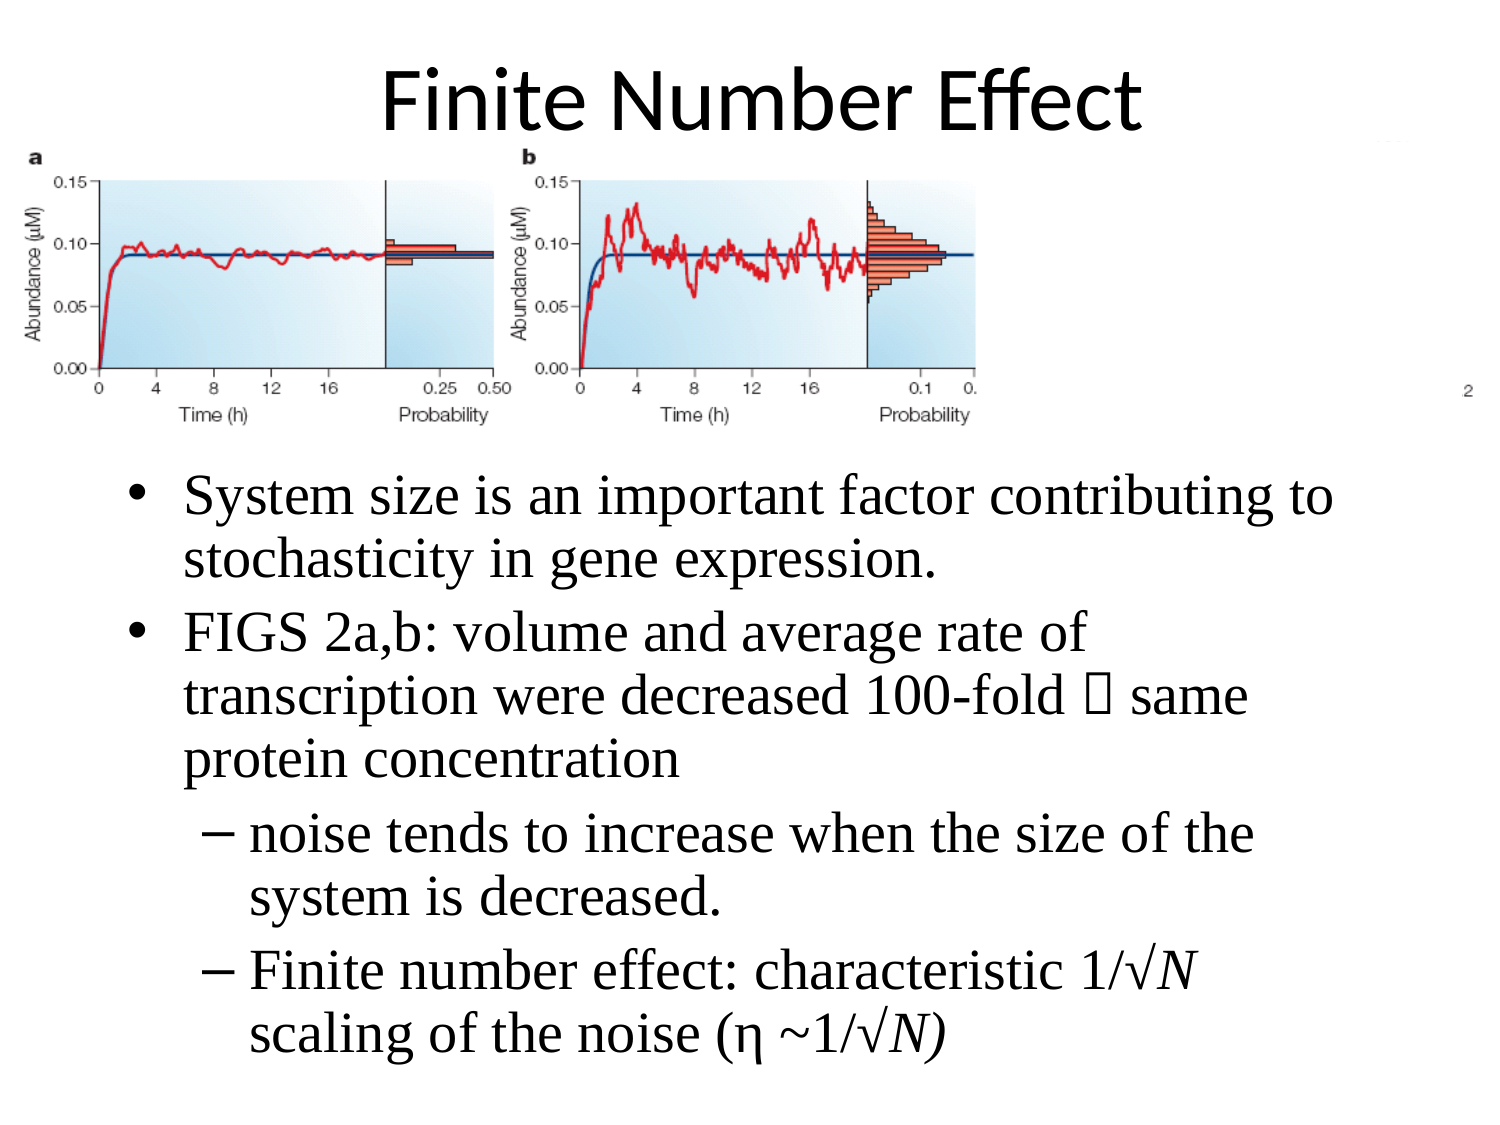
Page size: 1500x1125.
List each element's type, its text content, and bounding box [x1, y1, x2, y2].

list System size is an important factor contributing to stochasticity in gene expression. FIGS 2a,b: volume and average rate of transcription were decreased 100-fold  same protein concentration noise tends to increase when the size of the system is decreased. Finite number effect: characteristic 1/√N scaling of the noise (η ~1/√N) [112, 456, 1388, 1071]
title Finite Number Effect [87, 0, 1438, 135]
picture [11, 136, 1483, 439]
